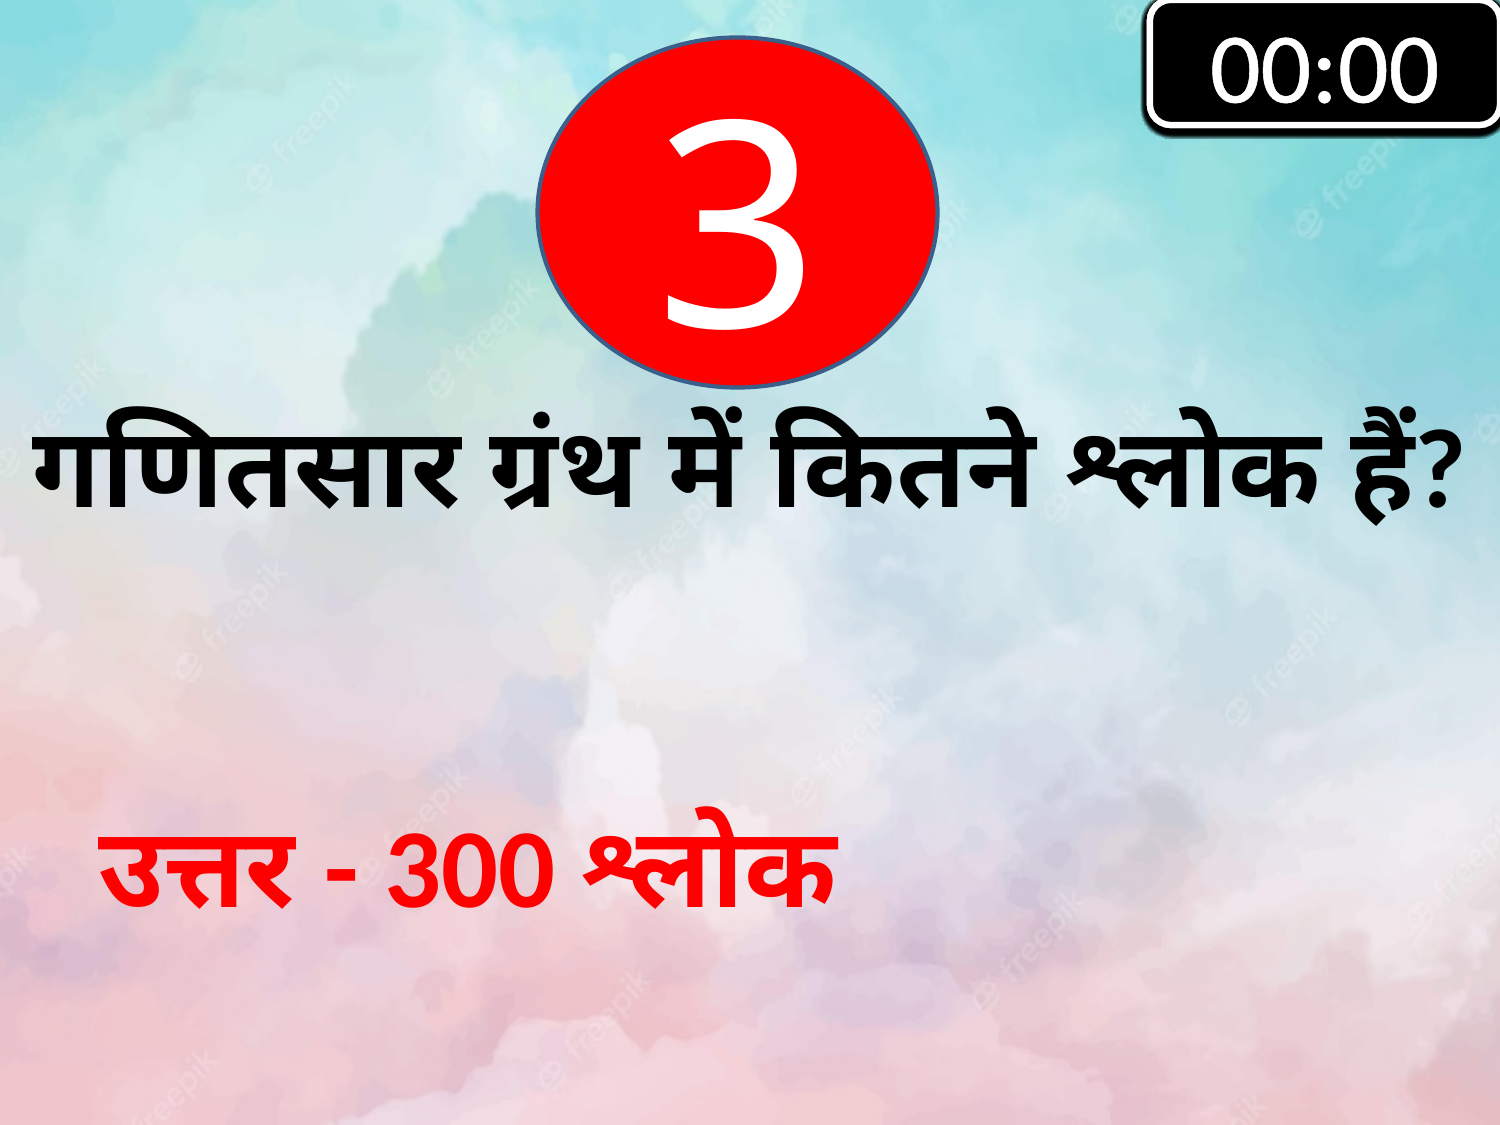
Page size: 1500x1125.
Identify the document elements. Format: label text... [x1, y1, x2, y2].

text_box 3 [535, 35, 940, 387]
picture [0, 0, 1500, 387]
text_box उत्तर - 300 श्लोक [83, 787, 853, 938]
picture [0, 538, 1500, 1125]
text_box 00:00 [1146, 0, 1500, 129]
text_box गणितसार ग्रंथ में कितने श्लोक हैं? [0, 387, 1500, 538]
